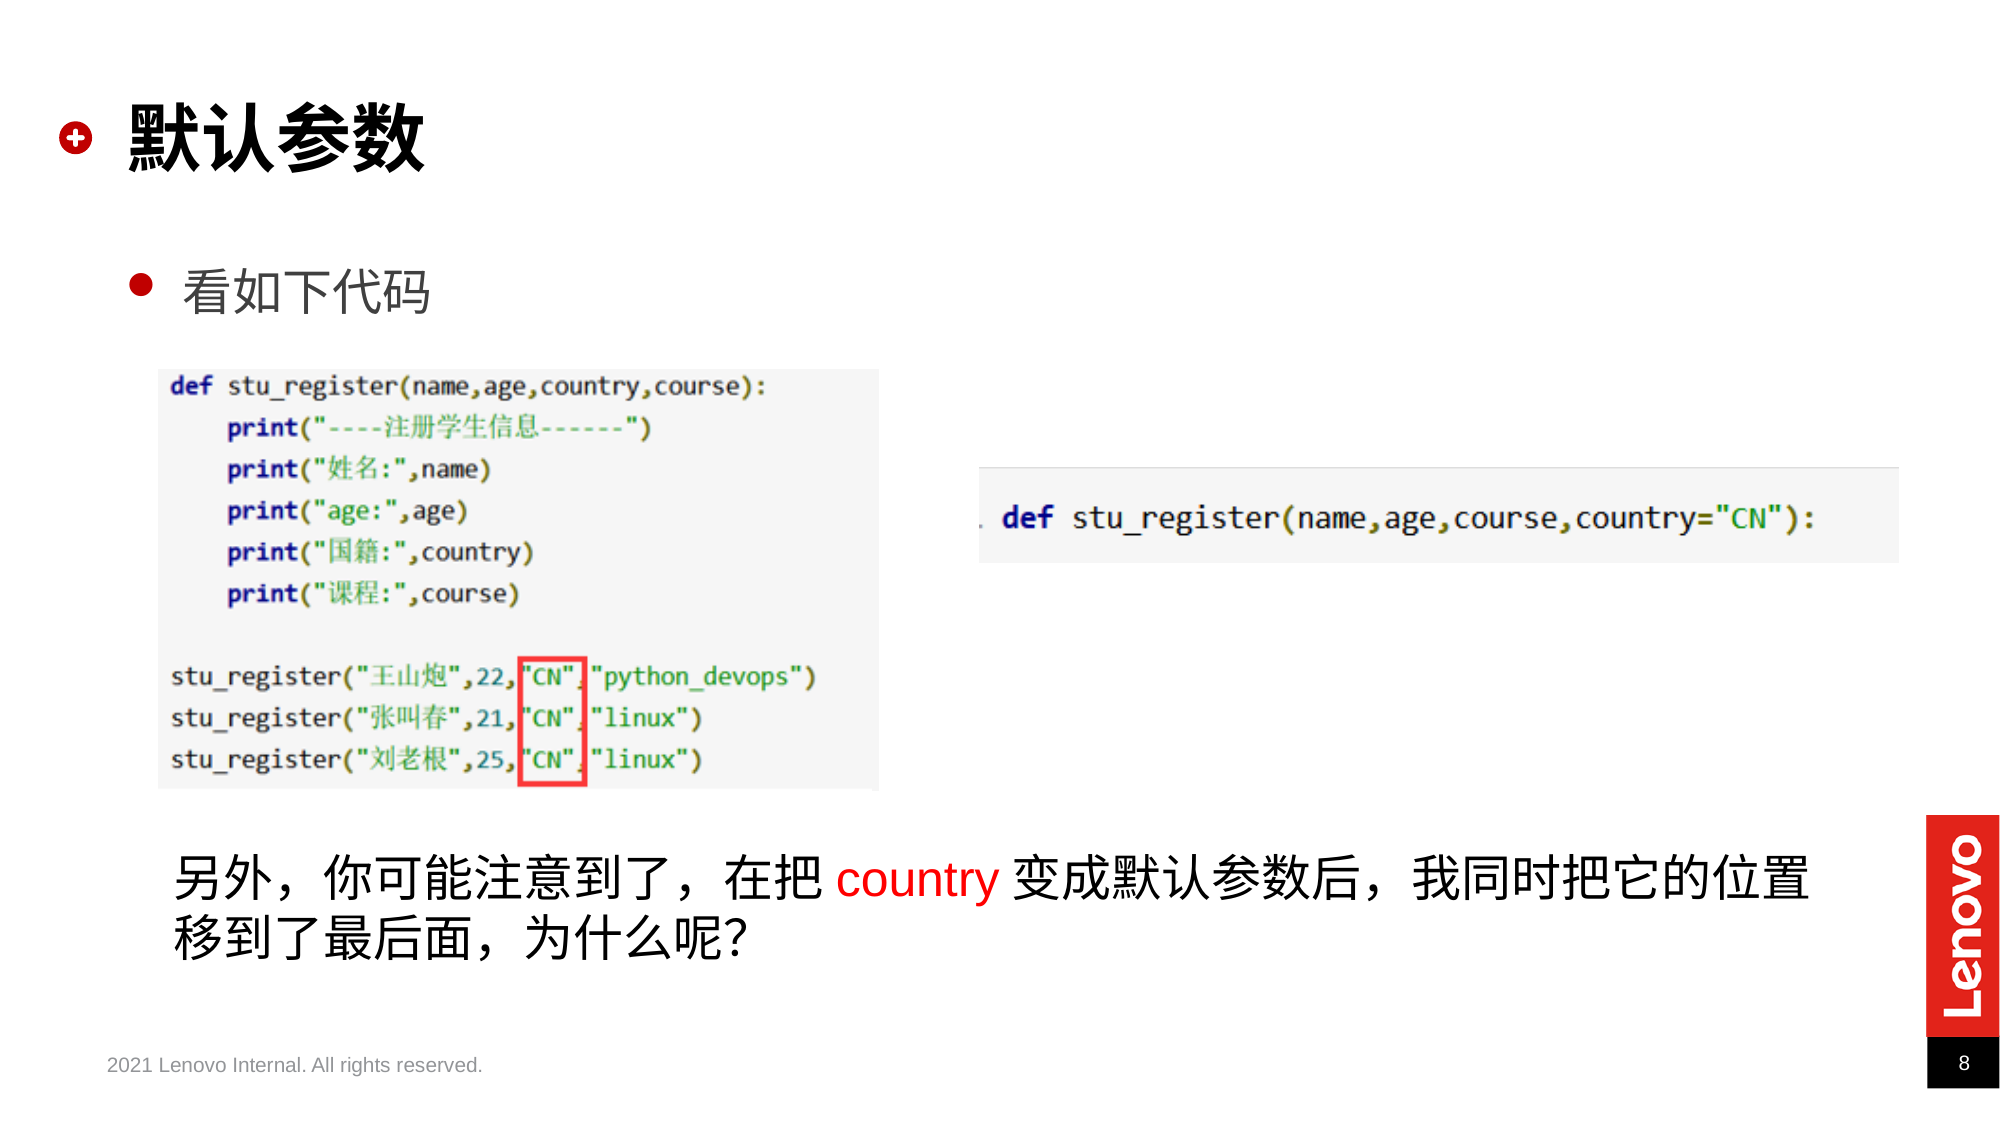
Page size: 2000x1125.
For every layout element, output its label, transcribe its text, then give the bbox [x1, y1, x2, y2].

picture [1926, 815, 2000, 1037]
picture [979, 466, 1900, 564]
list 看如下代码 [111, 222, 880, 1037]
text_box 另外，你可能注意到了，在把country变成默认参数后，我同时把它的位置移到了最后面，为什么呢？ [158, 838, 1840, 974]
picture [158, 368, 880, 792]
title 默认参数 [111, 83, 1899, 192]
